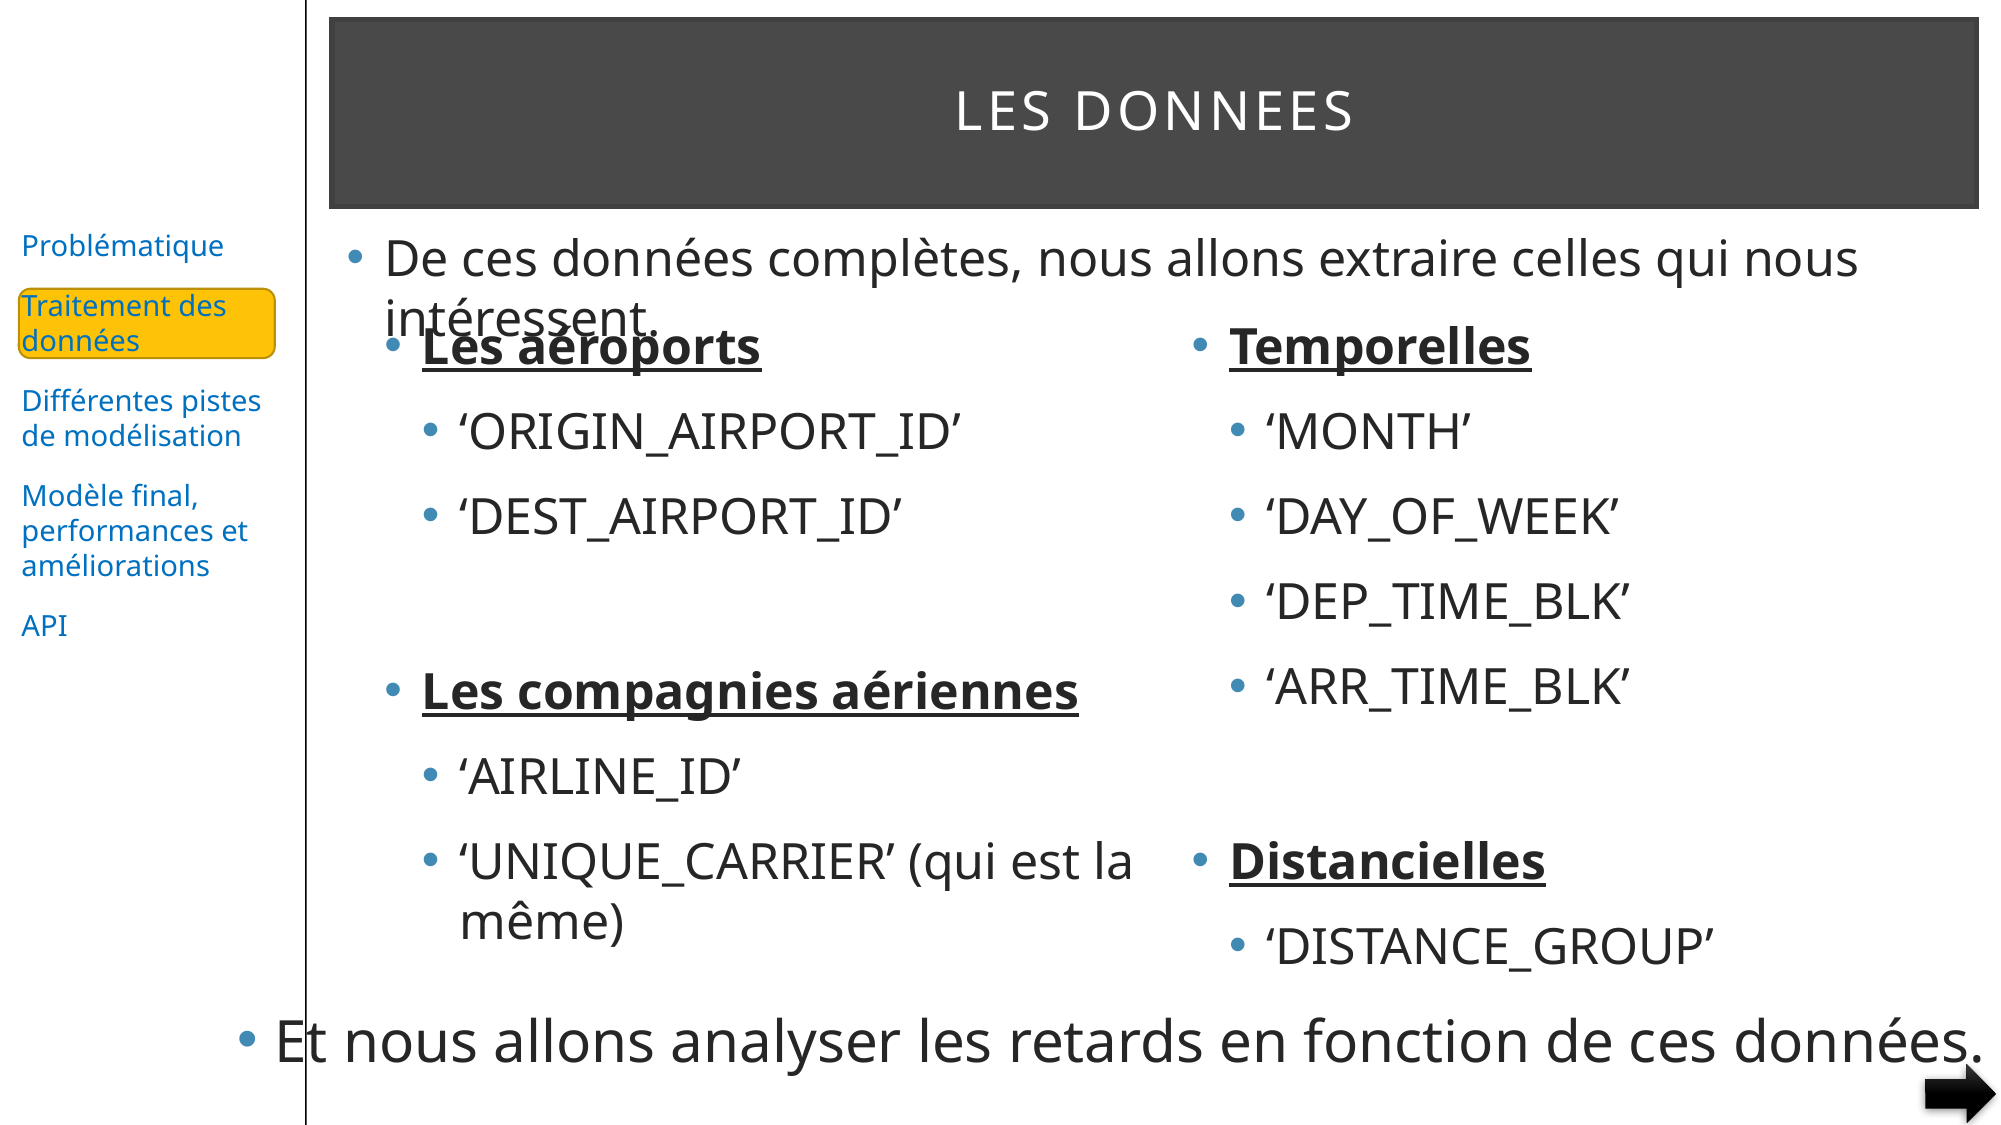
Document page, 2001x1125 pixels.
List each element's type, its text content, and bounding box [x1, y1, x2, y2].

list Les aéroports ‘ORIGIN_AIRPORT_ID’ ‘DEST_AIRPORT_ID’ Les compagnies aériennes ‘AIRLINE_ID’ ‘UNIQUE_CARRIER’ (qui est la même) Temporelles ‘MONTH’ ‘DAY_OF_WEEK’ ‘DEP_TIME_BLK’ ‘ARR_TIME_BLK’ Distancielles ‘DISTANCE_GROUP’ [331, 307, 1977, 996]
title LES DONNEES [329, 17, 1979, 209]
text_box [1925, 1064, 1997, 1124]
text_box De ces données complètes, nous allons extraire celles qui nous intéressent. [331, 218, 1960, 354]
text_box Et nous allons analyser les retards en fonction de ces données. [222, 996, 2000, 1082]
